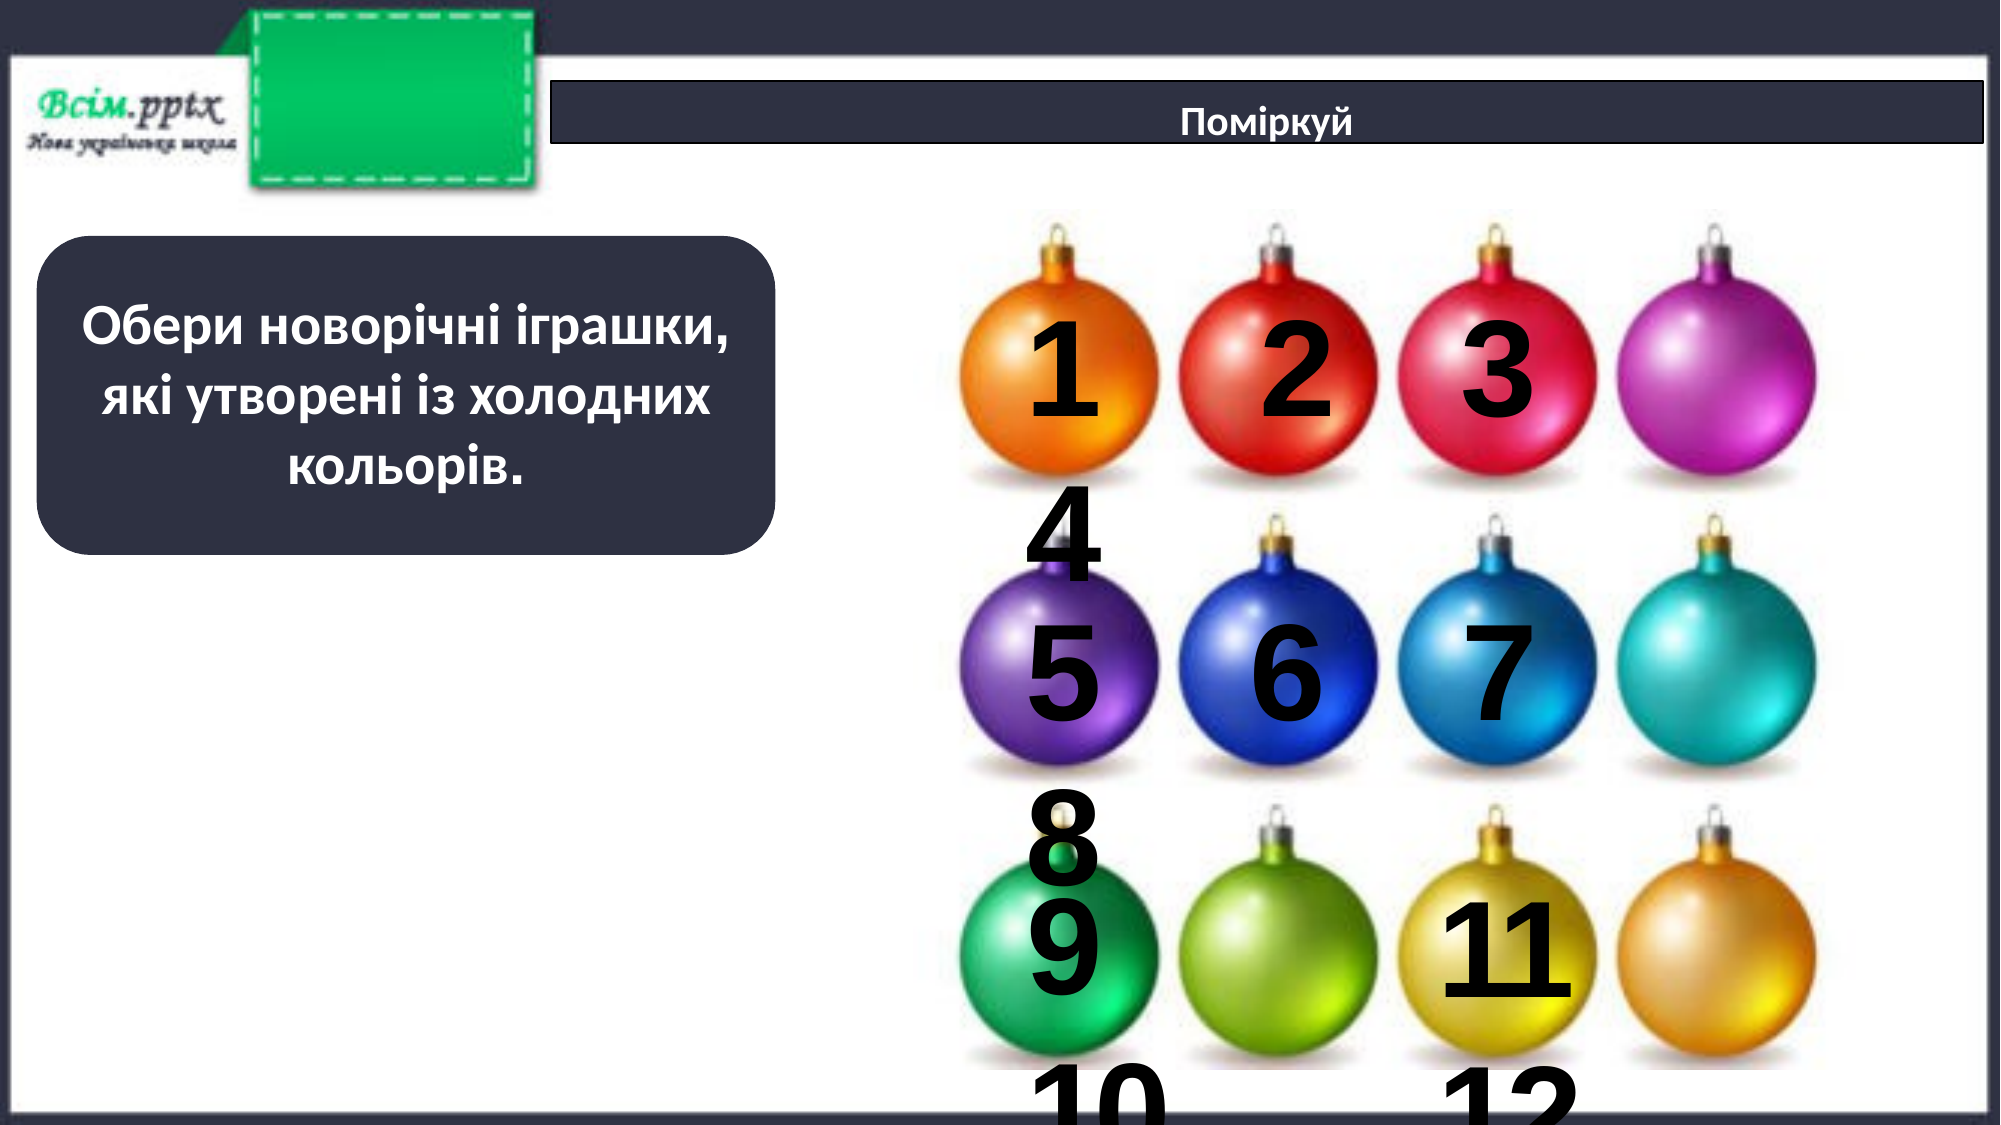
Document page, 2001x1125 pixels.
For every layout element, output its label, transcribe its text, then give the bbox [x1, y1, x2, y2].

text_box 11 12 [1435, 1078, 1788, 1125]
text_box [36, 235, 776, 556]
text_box Поміркуй [550, 81, 1984, 144]
picture [0, 0, 2000, 1125]
text_box 9 10 [1023, 1078, 1347, 1125]
